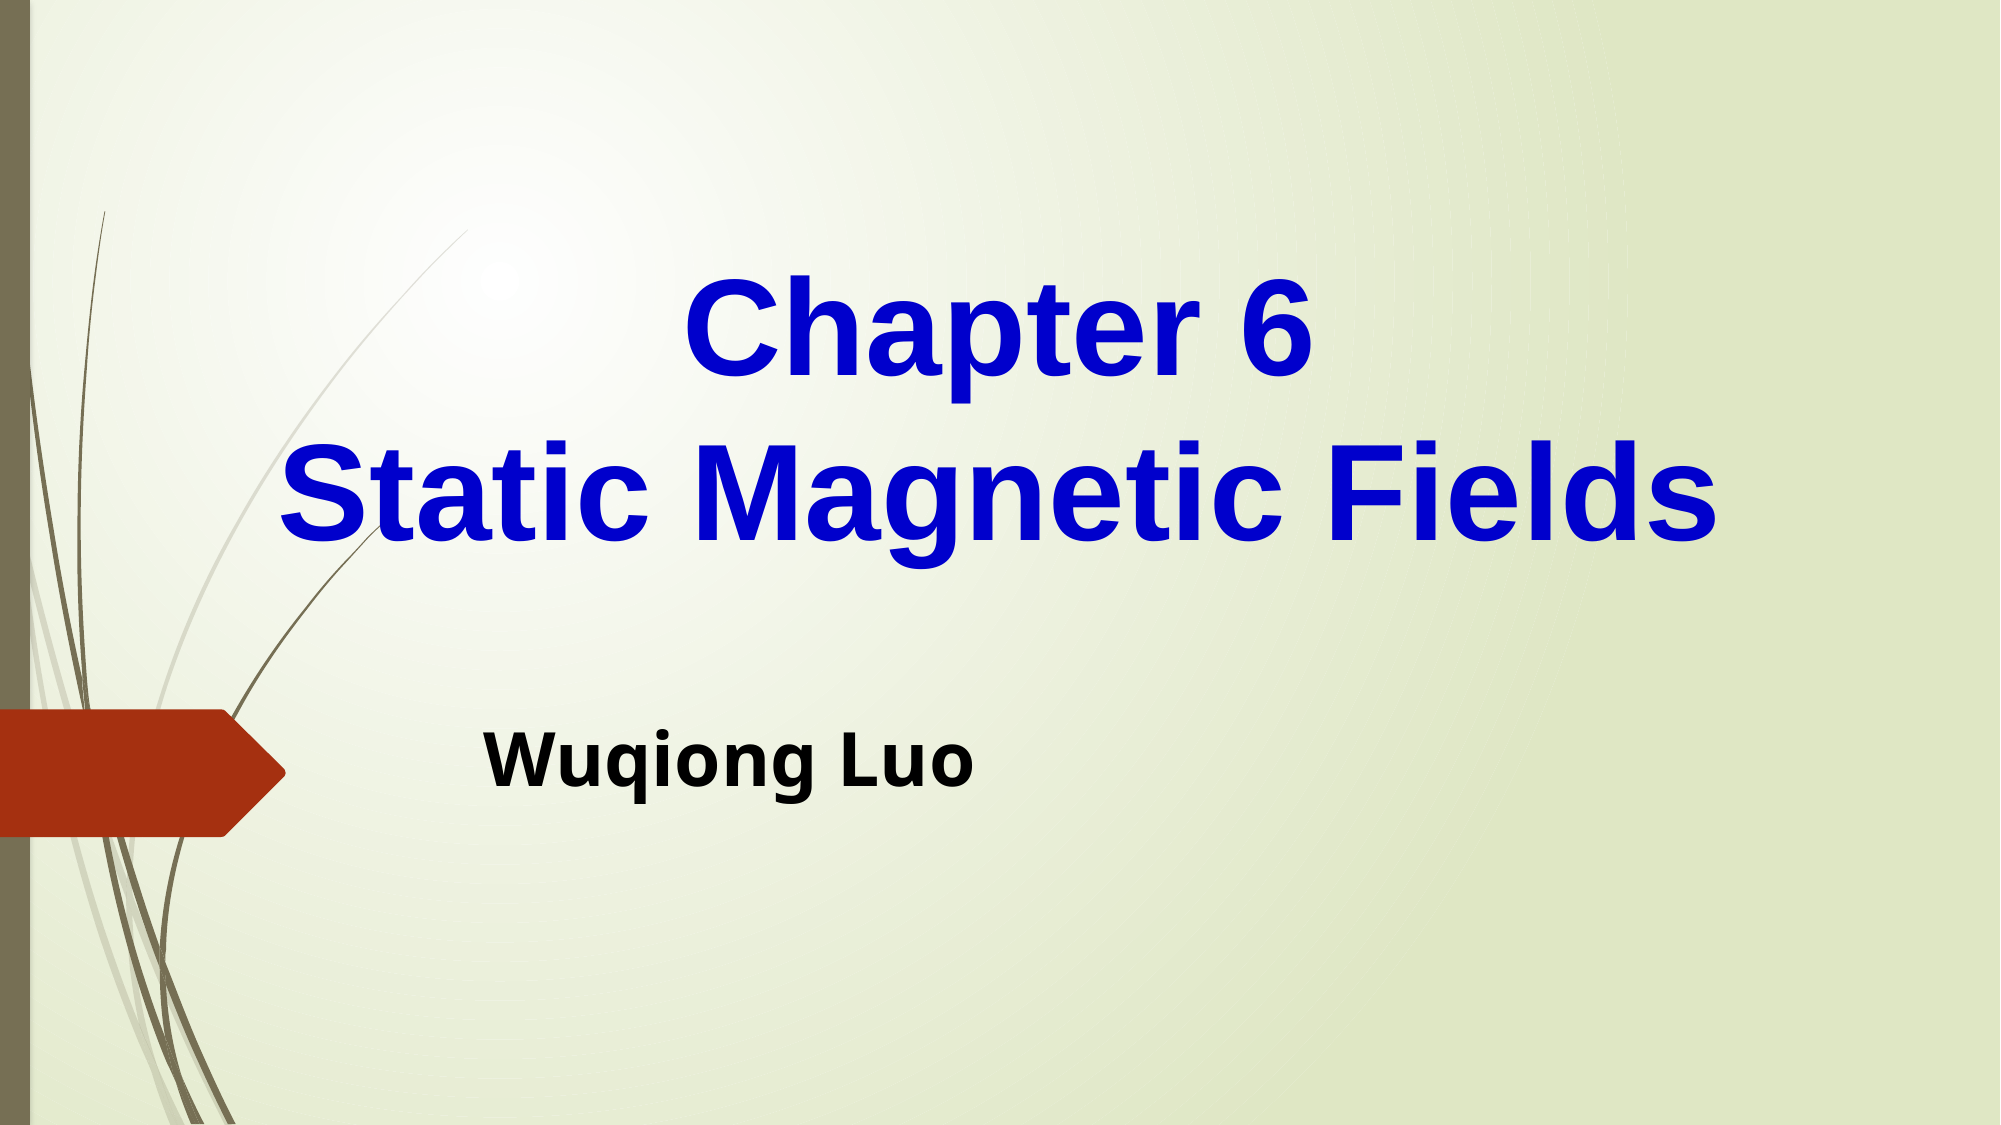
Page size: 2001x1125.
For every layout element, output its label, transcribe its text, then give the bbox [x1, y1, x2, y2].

text_box Chapter 6 Static Magnetic Fields [249, 208, 1750, 598]
subtitle Wuqiong Luo [468, 704, 1519, 855]
